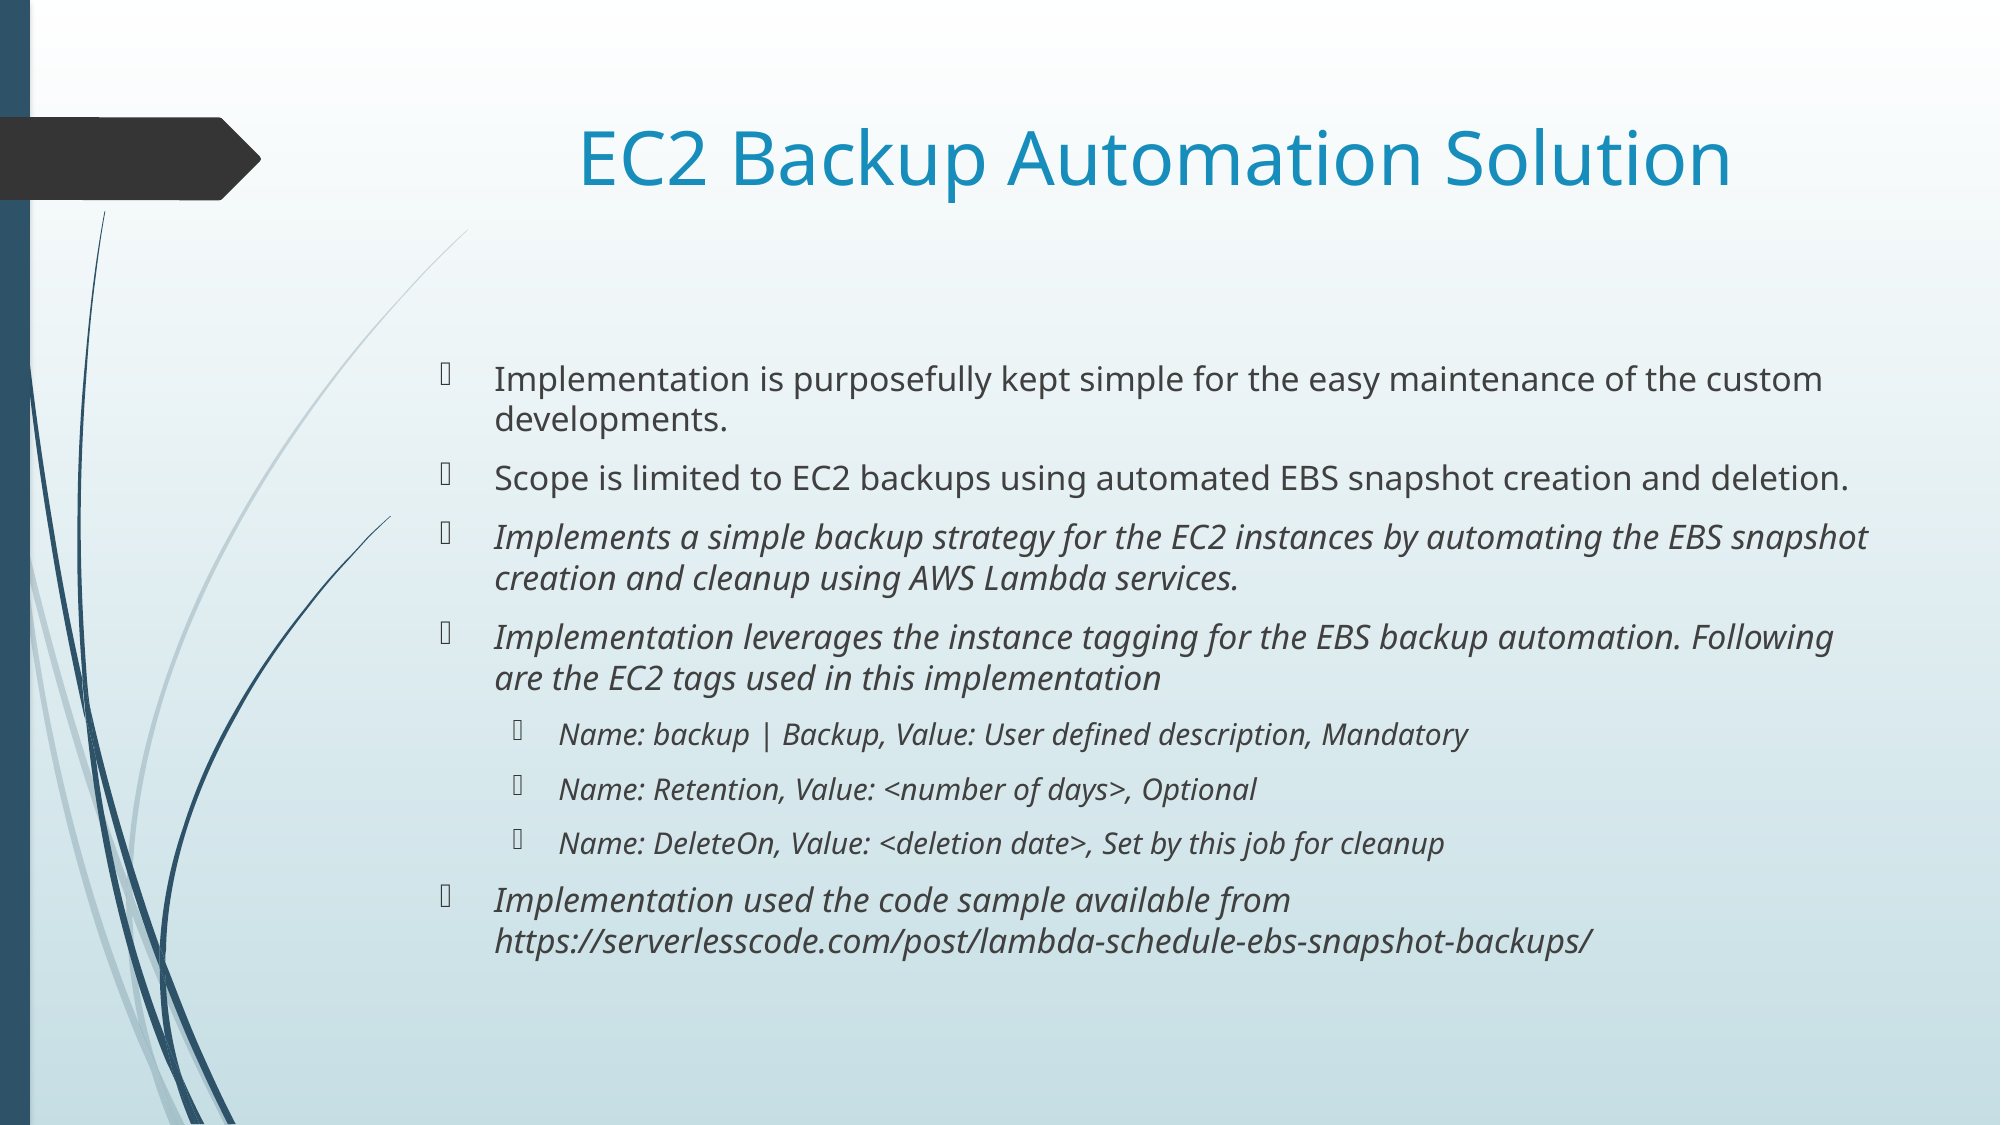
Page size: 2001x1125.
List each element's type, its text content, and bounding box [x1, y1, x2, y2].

list Implementation is purposefully kept simple for the easy maintenance of the custom developments. Scope is limited to EC2 backups using automated EBS snapshot creation and deletion. Implements a simple backup strategy for the EC2 instances by automating the EBS snapshot creation and cleanup using AWS Lambda services. Implementation leverages the instance tagging for the EBS backup automation. Following are the EC2 tags used in this implementation Name: backup | Backup, Value: User defined description, Mandatory Name: Retention, Value: <number of days>, Optional Name: DeleteOn, Value: <deletion date>, Set by this job for cleanup Implementation used the code sample available from https://serverlesscode.com/post/lambda-schedule-ebs-snapshot-backups/ [424, 350, 1888, 970]
title EC2 Backup Automation Solution [425, 102, 1888, 313]
